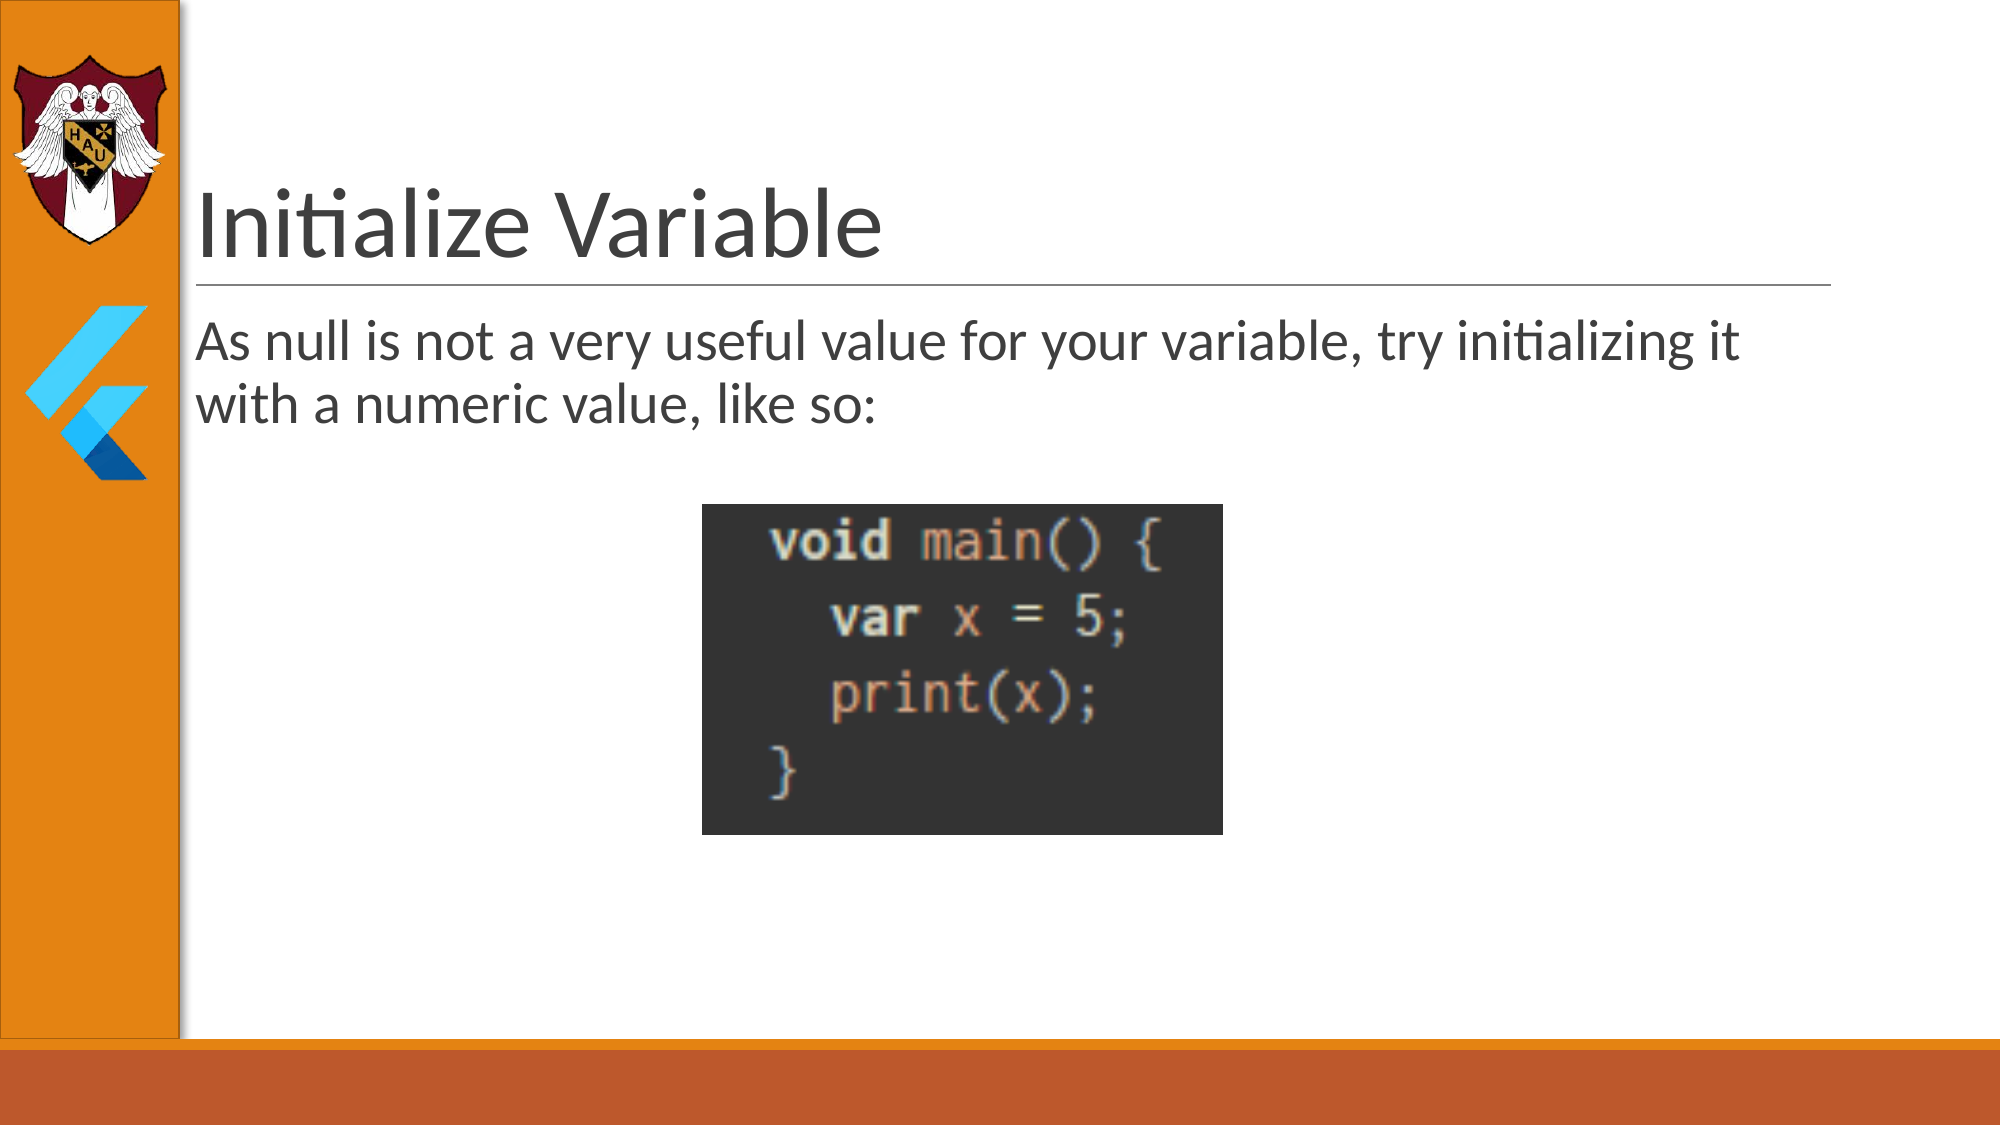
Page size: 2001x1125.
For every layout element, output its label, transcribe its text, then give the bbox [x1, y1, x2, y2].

picture [10, 46, 169, 250]
picture [7, 302, 165, 483]
title Initialize Variable [180, 47, 1830, 285]
picture [702, 504, 1224, 836]
list As null is not a very useful value for your variable, try initializing it with a numeric value, like so: [180, 302, 1830, 963]
